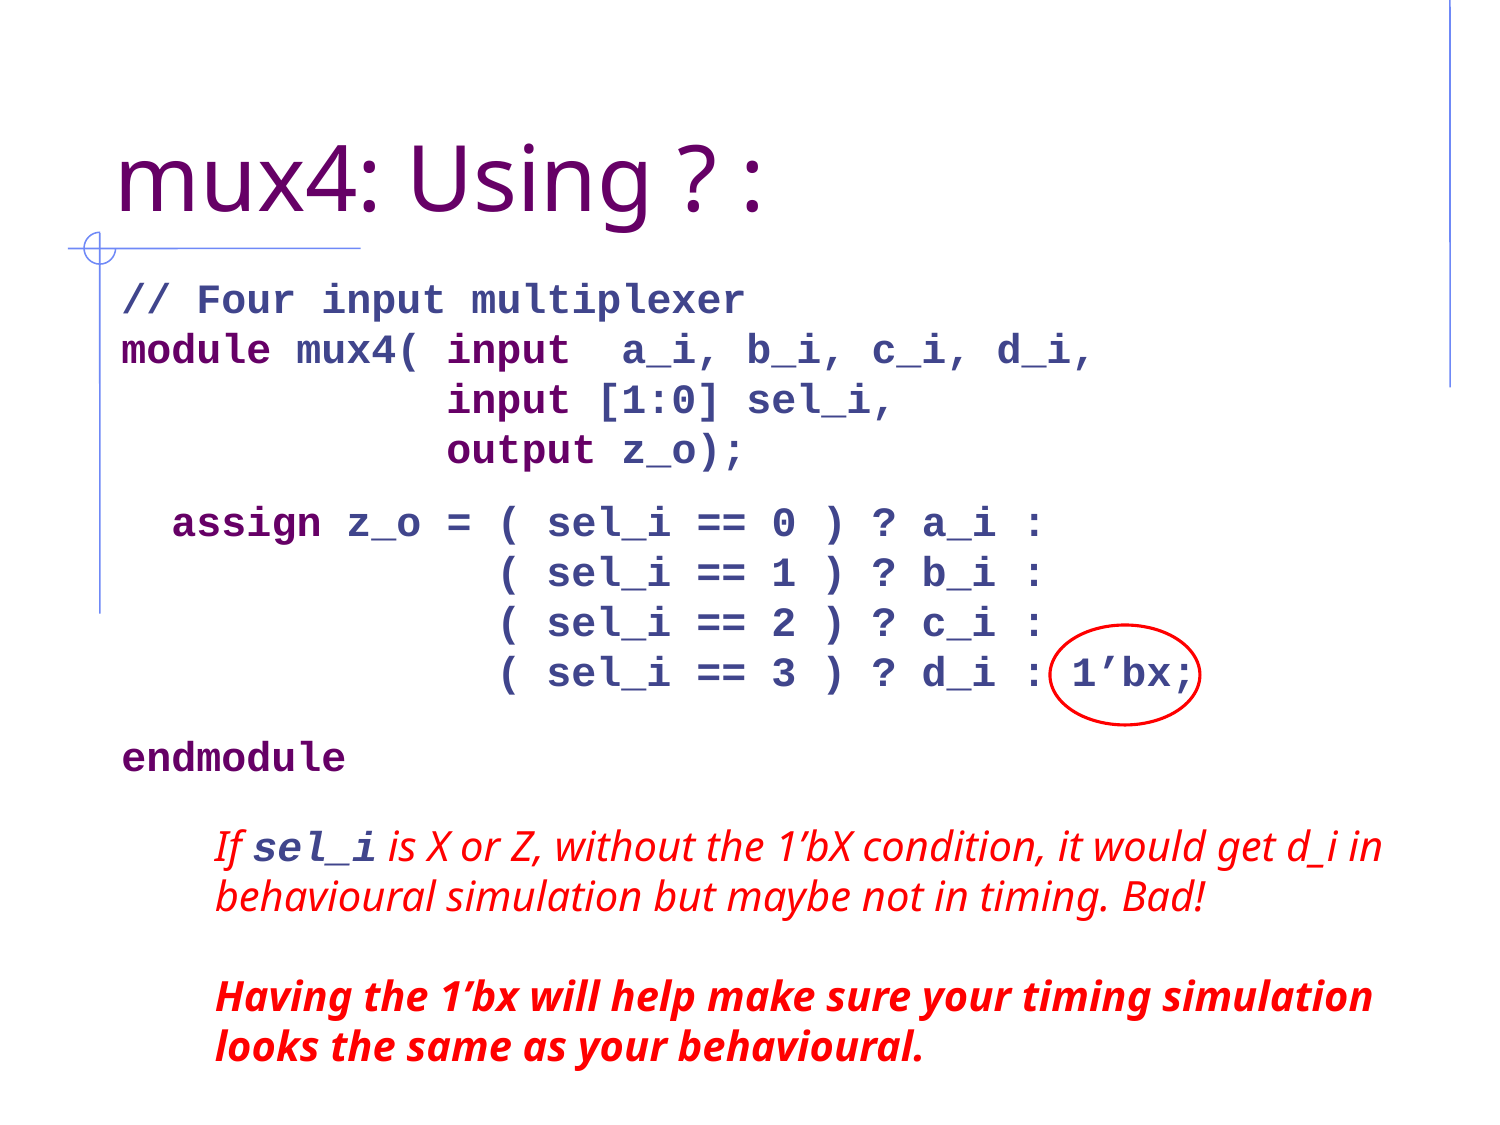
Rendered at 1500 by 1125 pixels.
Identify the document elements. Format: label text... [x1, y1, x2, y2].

title mux4: Using ? : [99, 88, 1376, 238]
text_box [199, 624, 1500, 1081]
text_box // Four input multiplexer module mux4( input a_i, b_i, c_i, d_i, input [1:0] sel_i, output z_o); assign z_o = ( sel_i == 0 ) ? a_i : ( sel_i == 1 ) ? b_i : ( sel_i == 2 ) ? c_i : ( sel_i == 3 ) ? d_i : 1’bx; endmodule [96, 246, 1338, 806]
